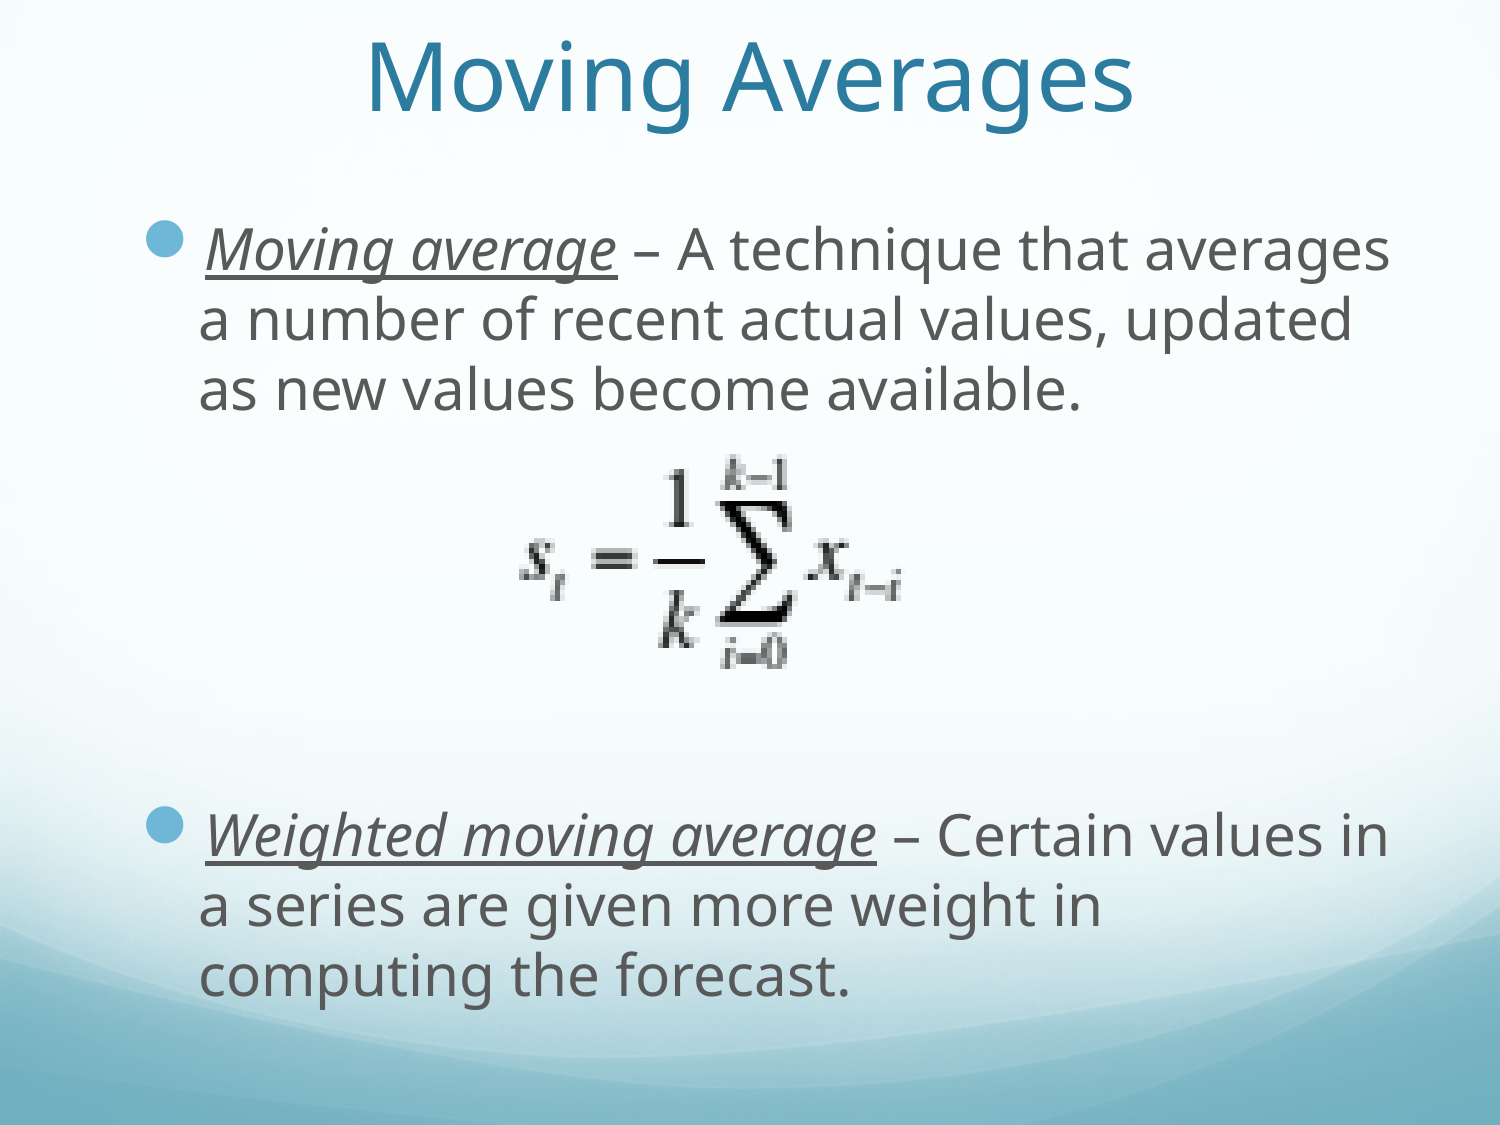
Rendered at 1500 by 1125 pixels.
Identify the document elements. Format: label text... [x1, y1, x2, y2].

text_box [509, 433, 913, 676]
title Moving Averages [0, 27, 1500, 139]
table_header Date [504, 434, 921, 687]
list Moving average – A technique that averages a number of recent actual values, updated as new values become available. Weighted moving average – Certain values in a series are given more weight in computing the forecast. [125, 204, 1438, 1016]
